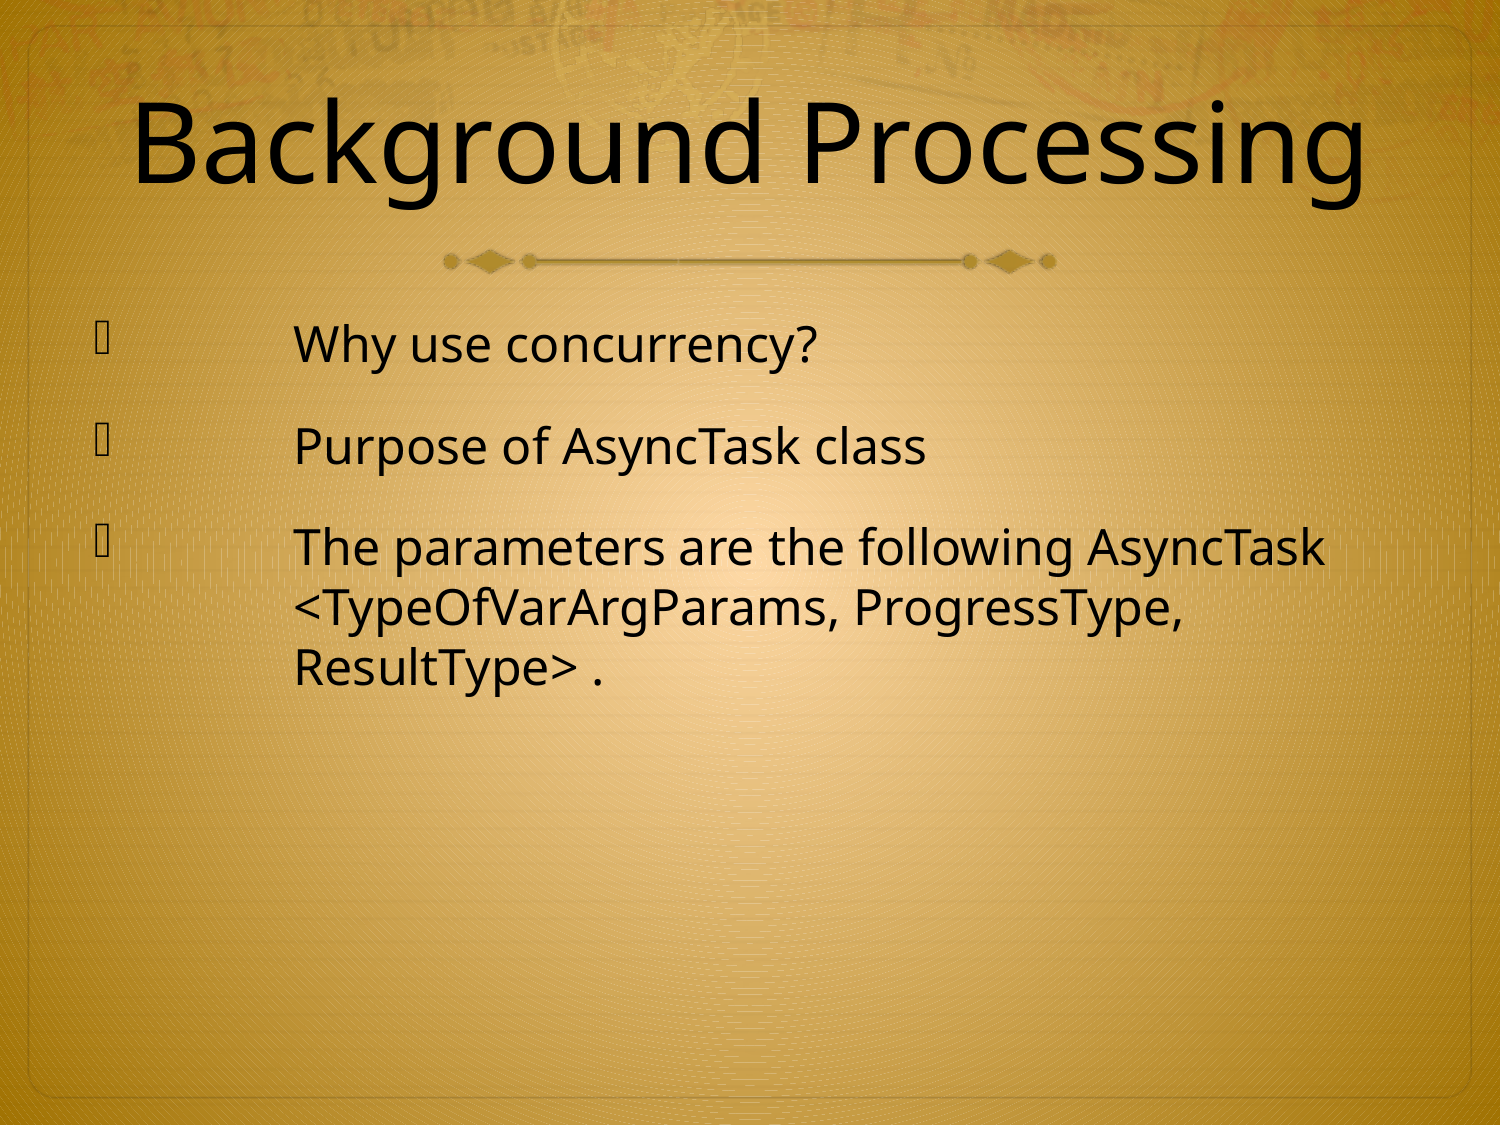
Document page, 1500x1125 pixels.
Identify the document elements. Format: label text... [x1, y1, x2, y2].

picture [0, 0, 1500, 1125]
title Background Processing [93, 44, 1407, 234]
list Why use concurrency? Purpose of AsyncTask class The parameters are the following AsyncTask <TypeOfVarArgParams, ProgressType, ResultType> . [93, 311, 1407, 988]
